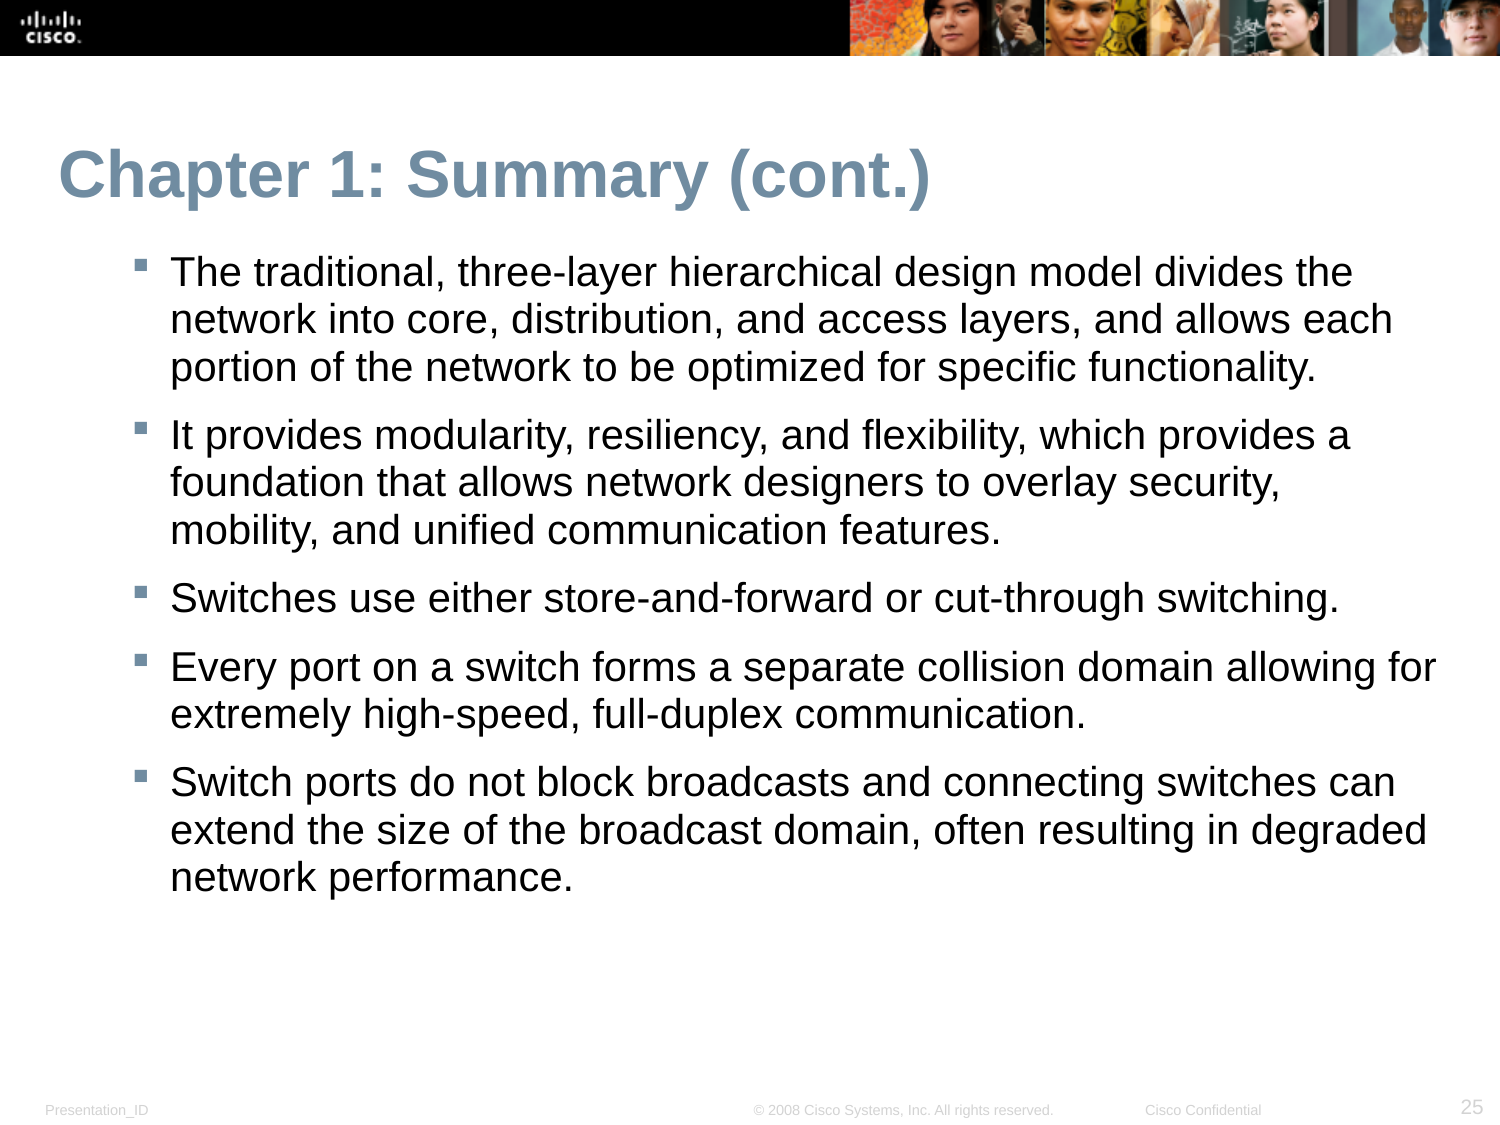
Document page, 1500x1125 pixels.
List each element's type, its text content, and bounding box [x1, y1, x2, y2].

picture [0, 0, 1500, 56]
title Chapter 1: Summary (cont.) [44, 80, 1382, 219]
list The traditional, three-layer hierarchical design model divides the network into core, distribution, and access layers, and allows each portion of the network to be optimized for specific functionality. It provides modularity, resiliency, and flexibility, which provides a foundation that allows network designers to overlay security, mobility, and unified communication features. Switches use either store-and-forward or cut-through switching. Every port on a switch forms a separate collision domain allowing for extremely high-speed, full-duplex communication. Switch ports do not block broadcasts and connecting switches can extend the size of the broadcast domain, often resulting in degraded network performance. [117, 241, 1453, 970]
